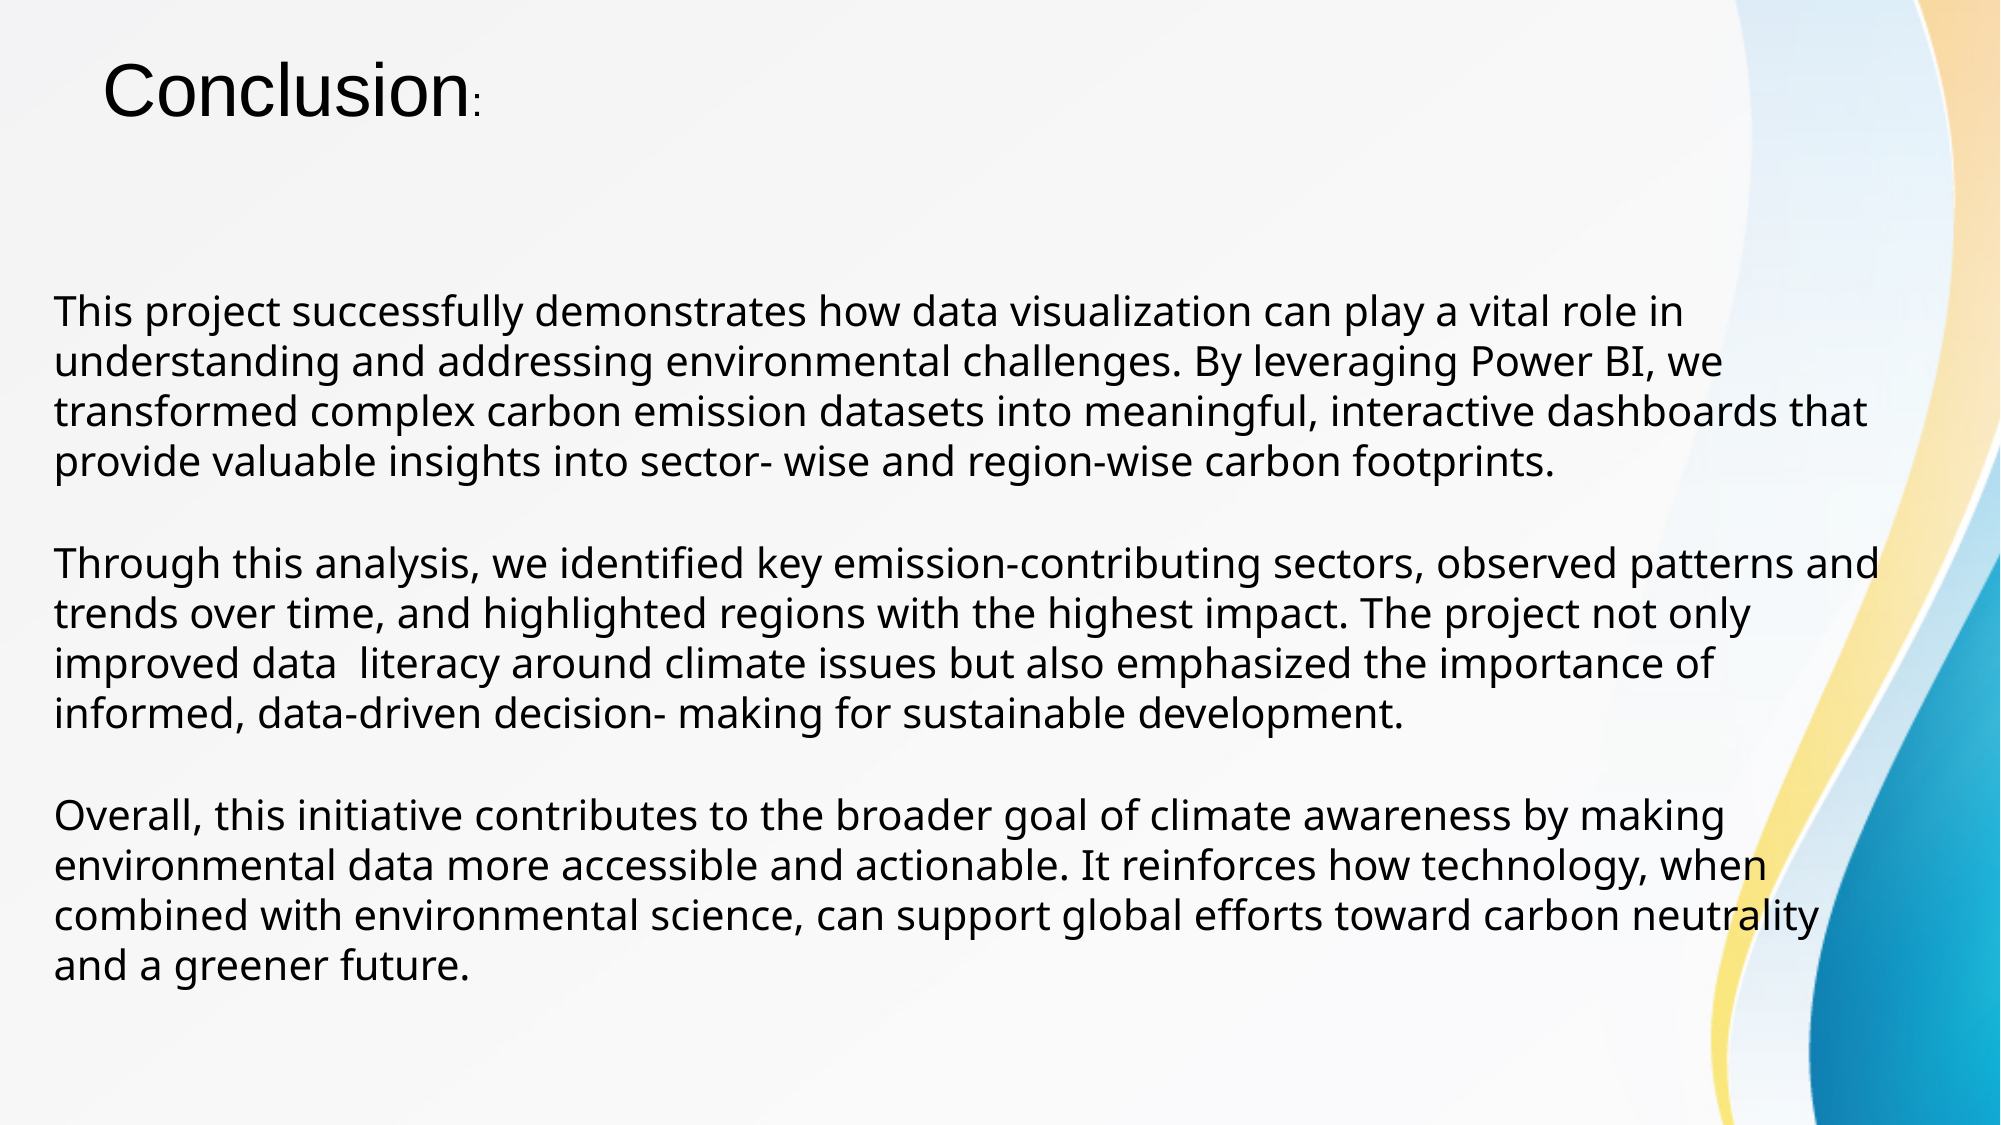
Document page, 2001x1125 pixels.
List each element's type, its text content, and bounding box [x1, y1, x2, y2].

title Conclusion: [99, 0, 1901, 181]
picture [0, 0, 2001, 1125]
text_box This project successfully demonstrates how data visualization can play a vital role in understanding and addressing environmental challenges. By leveraging Power BI, we transformed complex carbon emission datasets into meaningful, interactive dashboards that provide valuable insights into sector- wise and region-wise carbon footprints. Through this analysis, we identified key emission-contributing sectors, observed patterns and trends over time, and highlighted regions with the highest impact. The project not only improved data literacy around climate issues but also emphasized the importance of informed, data-driven decision- making for sustainable development. Overall, this initiative contributes to the broader goal of climate awareness by making environmental data more accessible and actionable. It reinforces how technology, when combined with environmental science, can support global efforts toward carbon neutrality and a greener future. [51, 282, 1913, 990]
